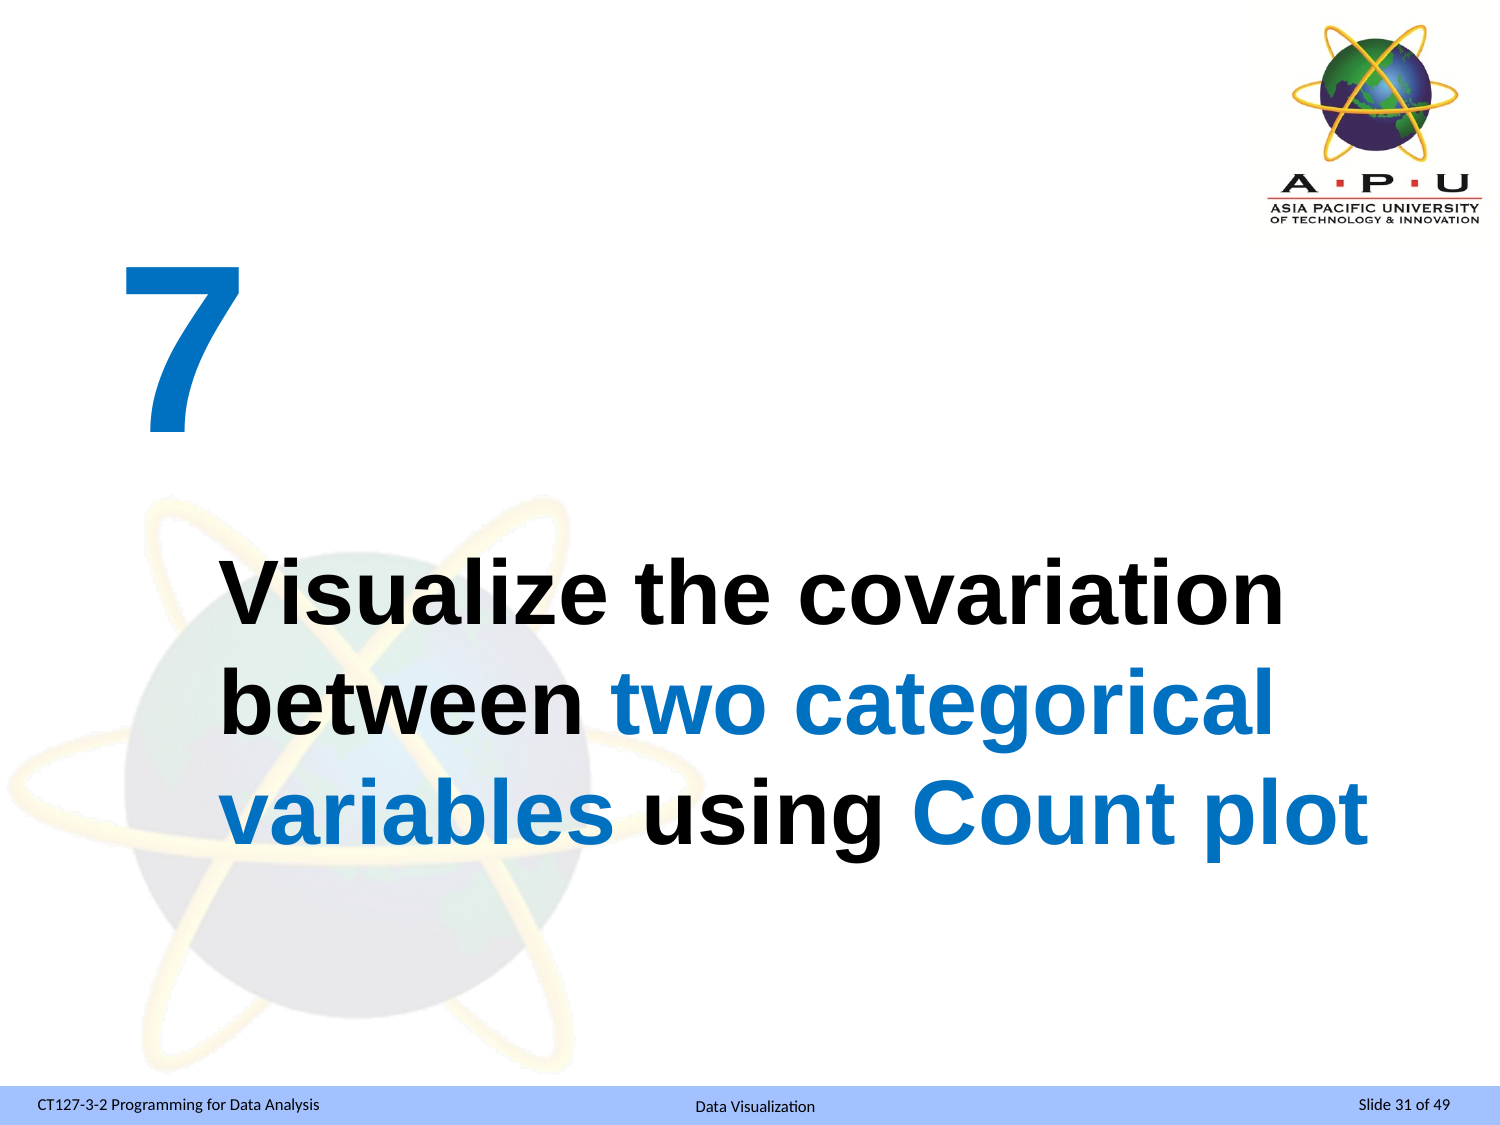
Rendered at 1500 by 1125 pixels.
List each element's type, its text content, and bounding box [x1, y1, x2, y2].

picture [1251, 0, 1500, 249]
text_box 7 [101, 184, 265, 488]
text_box Visualize the covariation between two categorical variables using Count plot [203, 525, 1500, 870]
